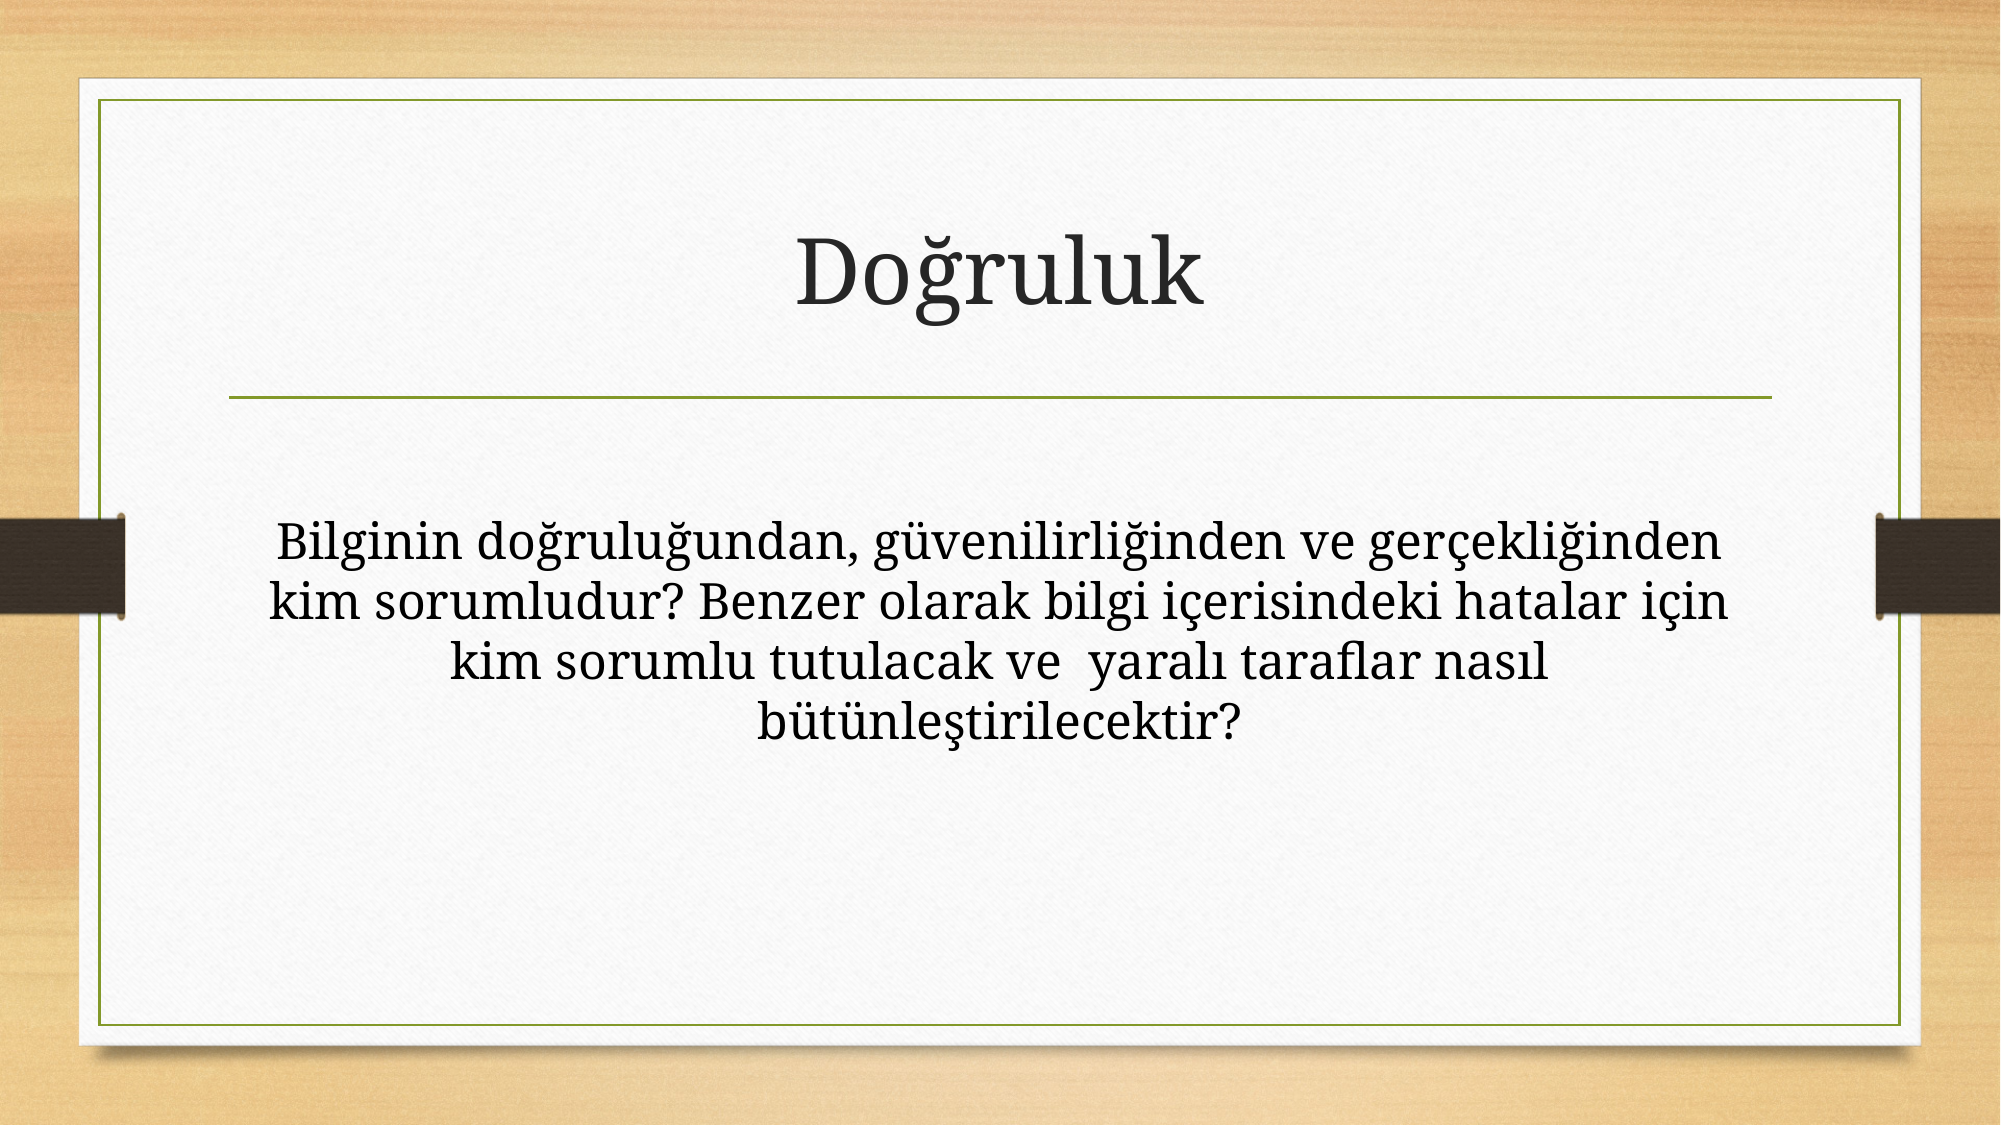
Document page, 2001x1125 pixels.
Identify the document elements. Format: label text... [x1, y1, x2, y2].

title Doğruluk [212, 161, 1788, 375]
list Bilginin doğruluğundan, güvenilirliğinden ve gerçekliğinden kim sorumludur? Benzer olarak bilgi içerisindeki hatalar için kim sorumlu tutulacak ve yaralı taraflar nasıl bütünleştirilecektir? [212, 419, 1788, 964]
picture [0, 0, 2001, 1125]
